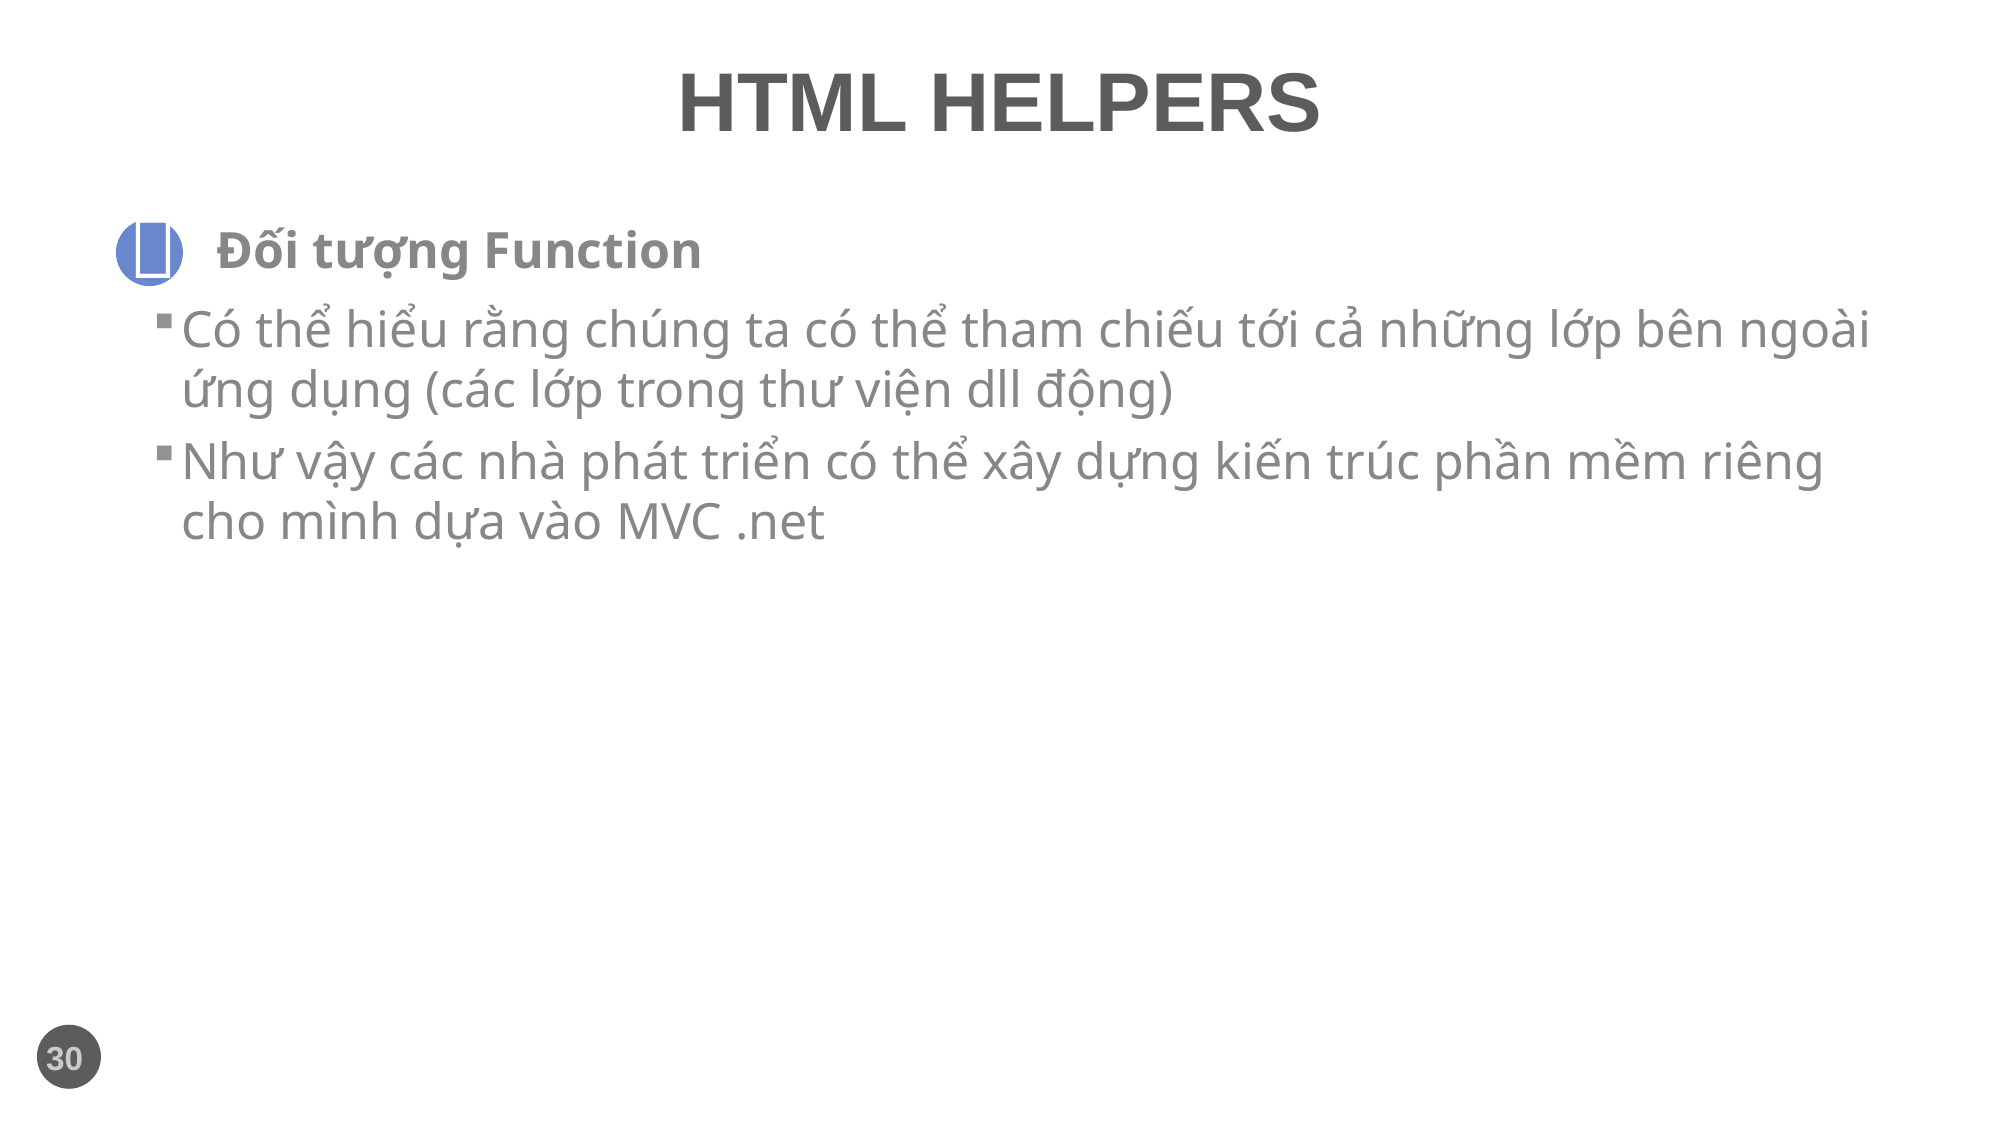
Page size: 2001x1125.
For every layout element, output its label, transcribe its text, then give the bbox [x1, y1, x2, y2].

text_box Có thể hiểu rằng chúng ta có thể tham chiếu tới cả những lớp bên ngoài ứng dụng (các lớp trong thư viện dll động) Như vậy các nhà phát triển có thể xây dựng kiến trúc phần mềm riêng cho mình dựa vào MVC .net [138, 289, 1930, 558]
text_box Đối tượng Function [211, 211, 1712, 286]
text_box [96, 187, 211, 304]
slide_number 30 [27, 1026, 102, 1087]
title HTML HELPERS [137, 50, 1863, 159]
